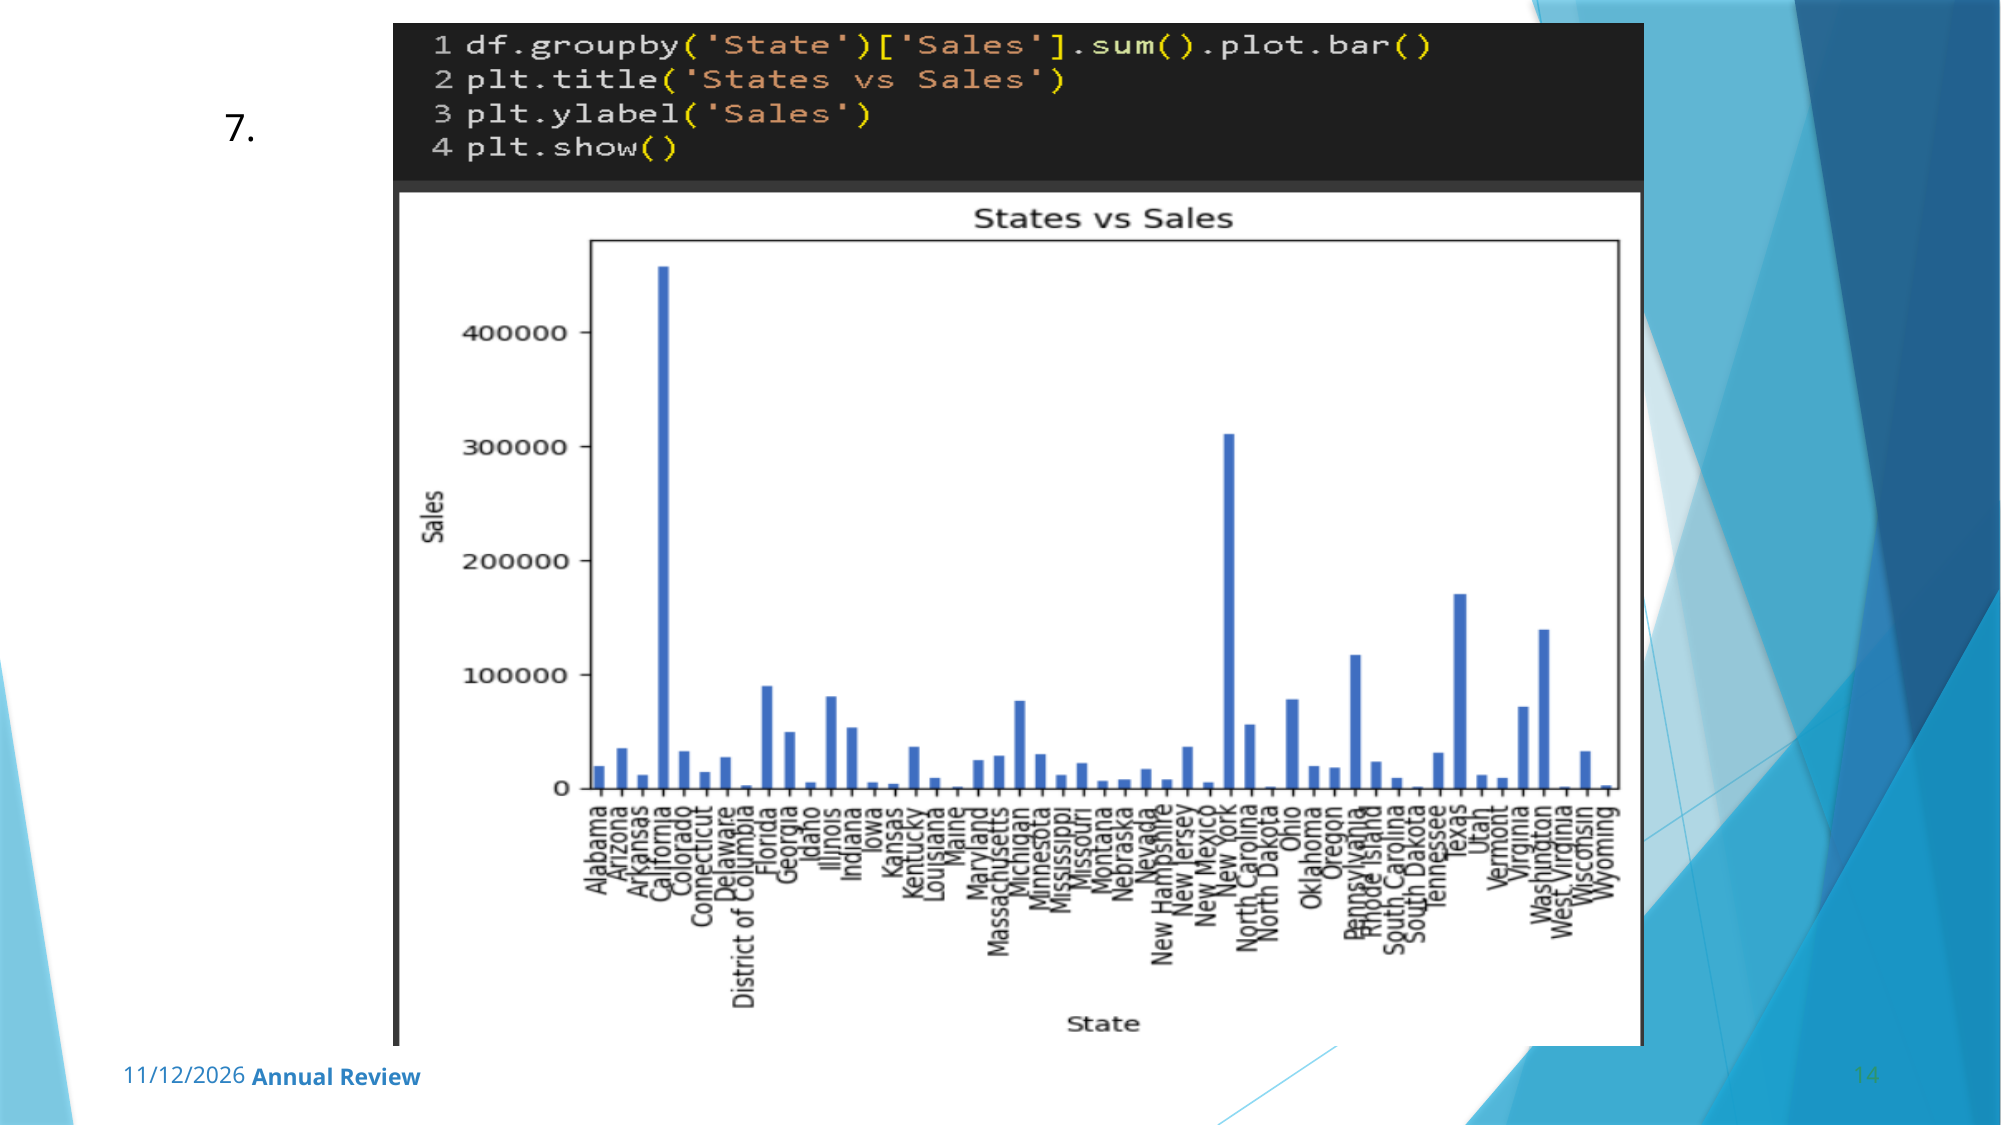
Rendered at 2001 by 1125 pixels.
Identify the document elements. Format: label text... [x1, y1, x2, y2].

picture [392, 22, 1645, 1046]
text_box 7. [209, 96, 271, 157]
